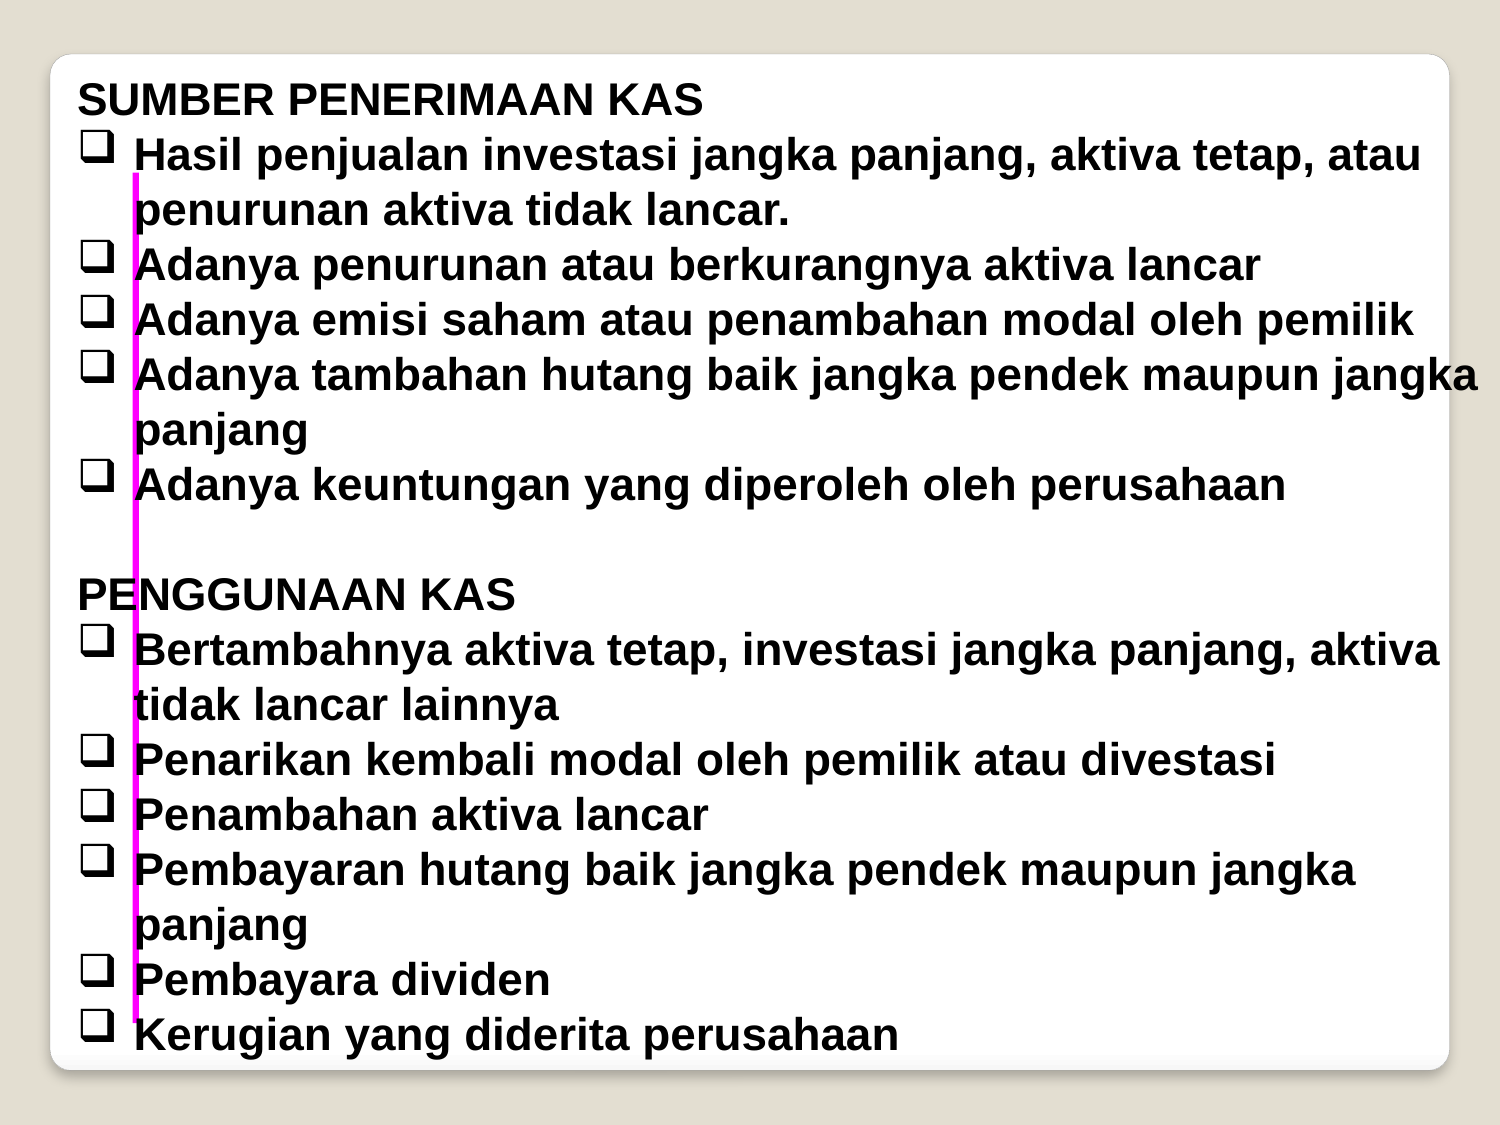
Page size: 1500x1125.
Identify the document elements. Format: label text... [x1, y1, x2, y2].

text_box SUMBER PENERIMAAN KAS Hasil penjualan investasi jangka panjang, aktiva tetap, atau penurunan aktiva tidak lancar. Adanya penurunan atau berkurangnya aktiva lancar Adanya emisi saham atau penambahan modal oleh pemilik Adanya tambahan hutang baik jangka pendek maupun jangka panjang Adanya keuntungan yang diperoleh oleh perusahaan PENGGUNAAN KAS Bertambahnya aktiva tetap, investasi jangka panjang, aktiva tidak lancar lainnya Penarikan kembali modal oleh pemilik atau divestasi Penambahan aktiva lancar Pembayaran hutang baik jangka pendek maupun jangka panjang Pembayara dividen Kerugian yang diderita perusahaan [62, 62, 1500, 1067]
